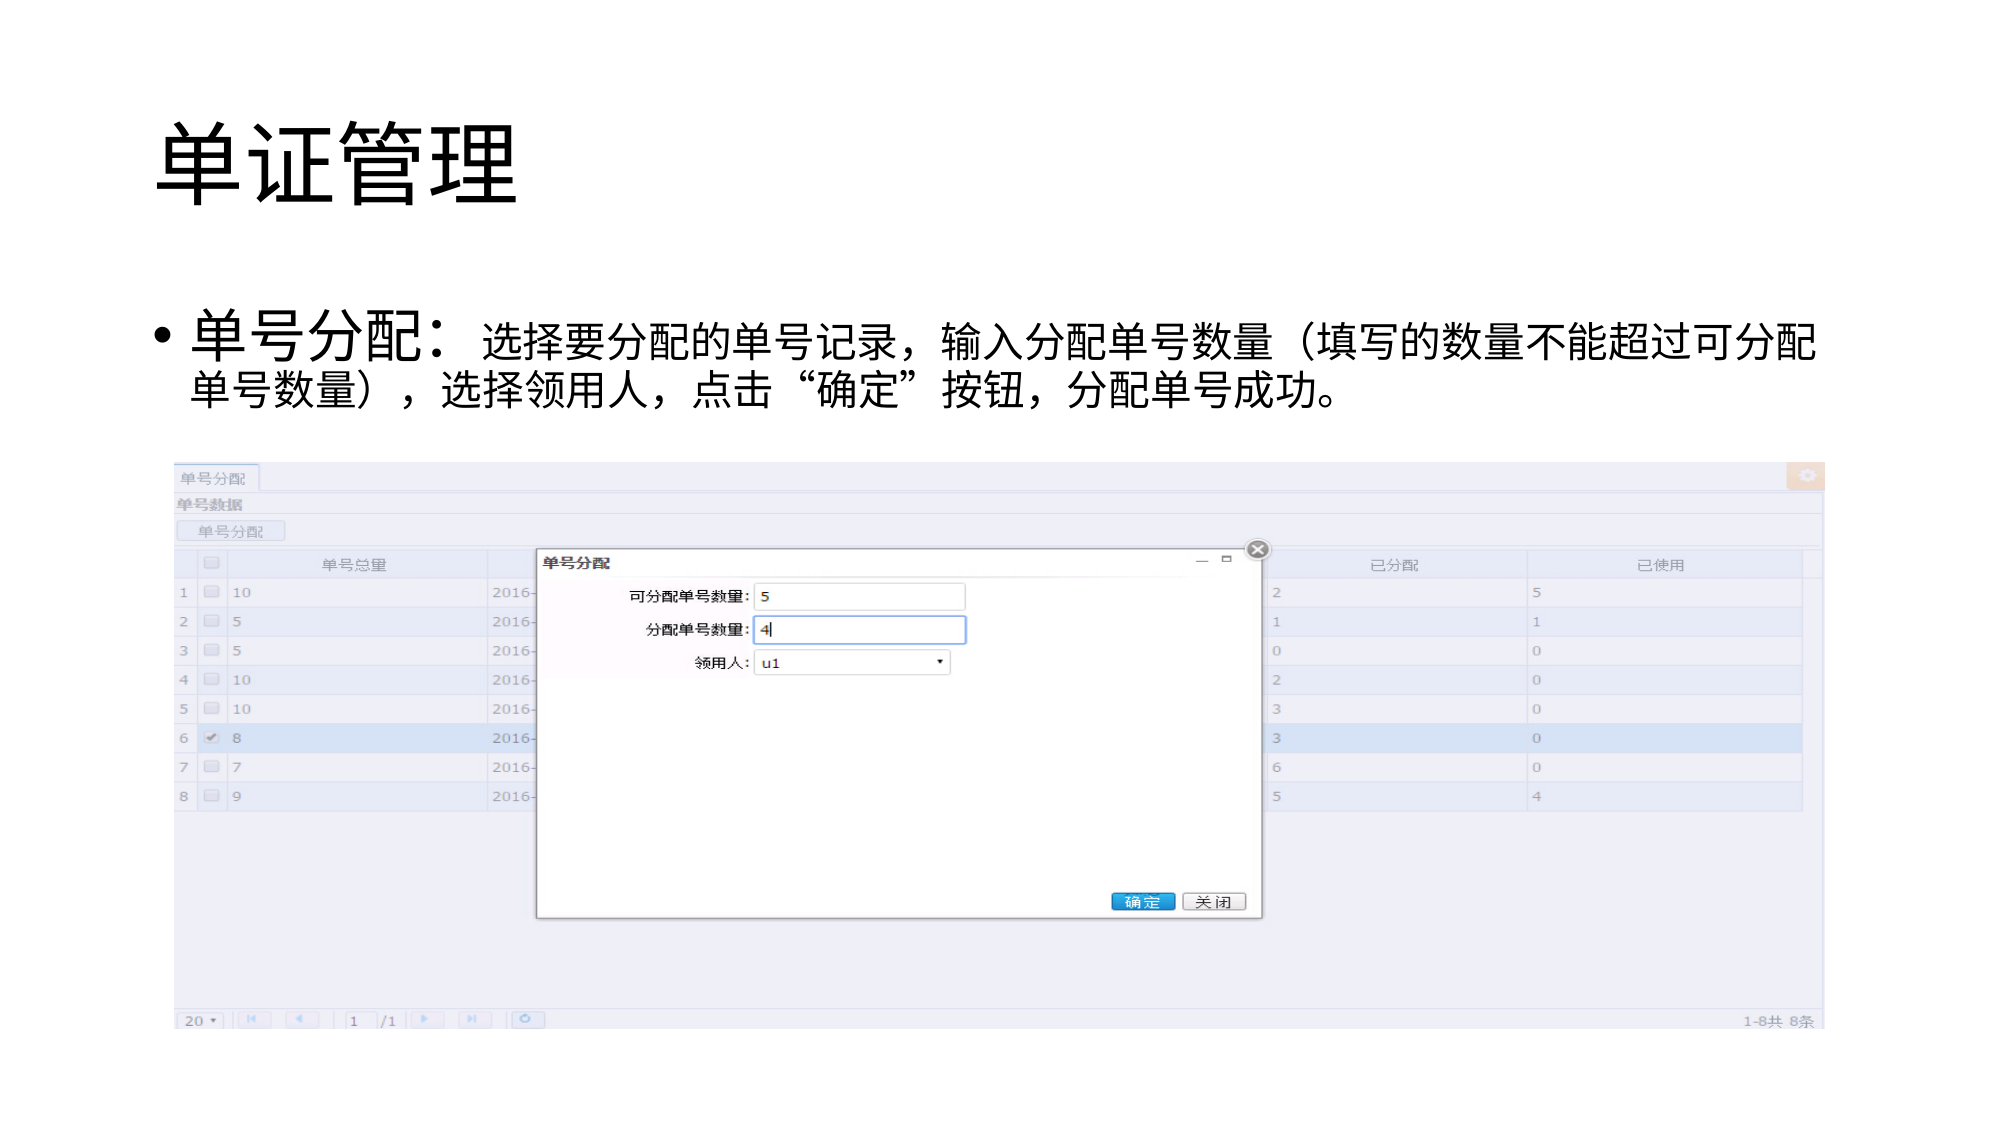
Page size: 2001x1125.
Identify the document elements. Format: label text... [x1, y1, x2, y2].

title 单证管理 [137, 59, 1863, 278]
picture [174, 462, 1825, 1029]
list 单号分配：选择要分配的单号记录，输入分配单号数量（填写的数量不能超过可分配单号数量），选择领用人，点击“确定”按钮，分配单号成功。 [137, 299, 1863, 1014]
